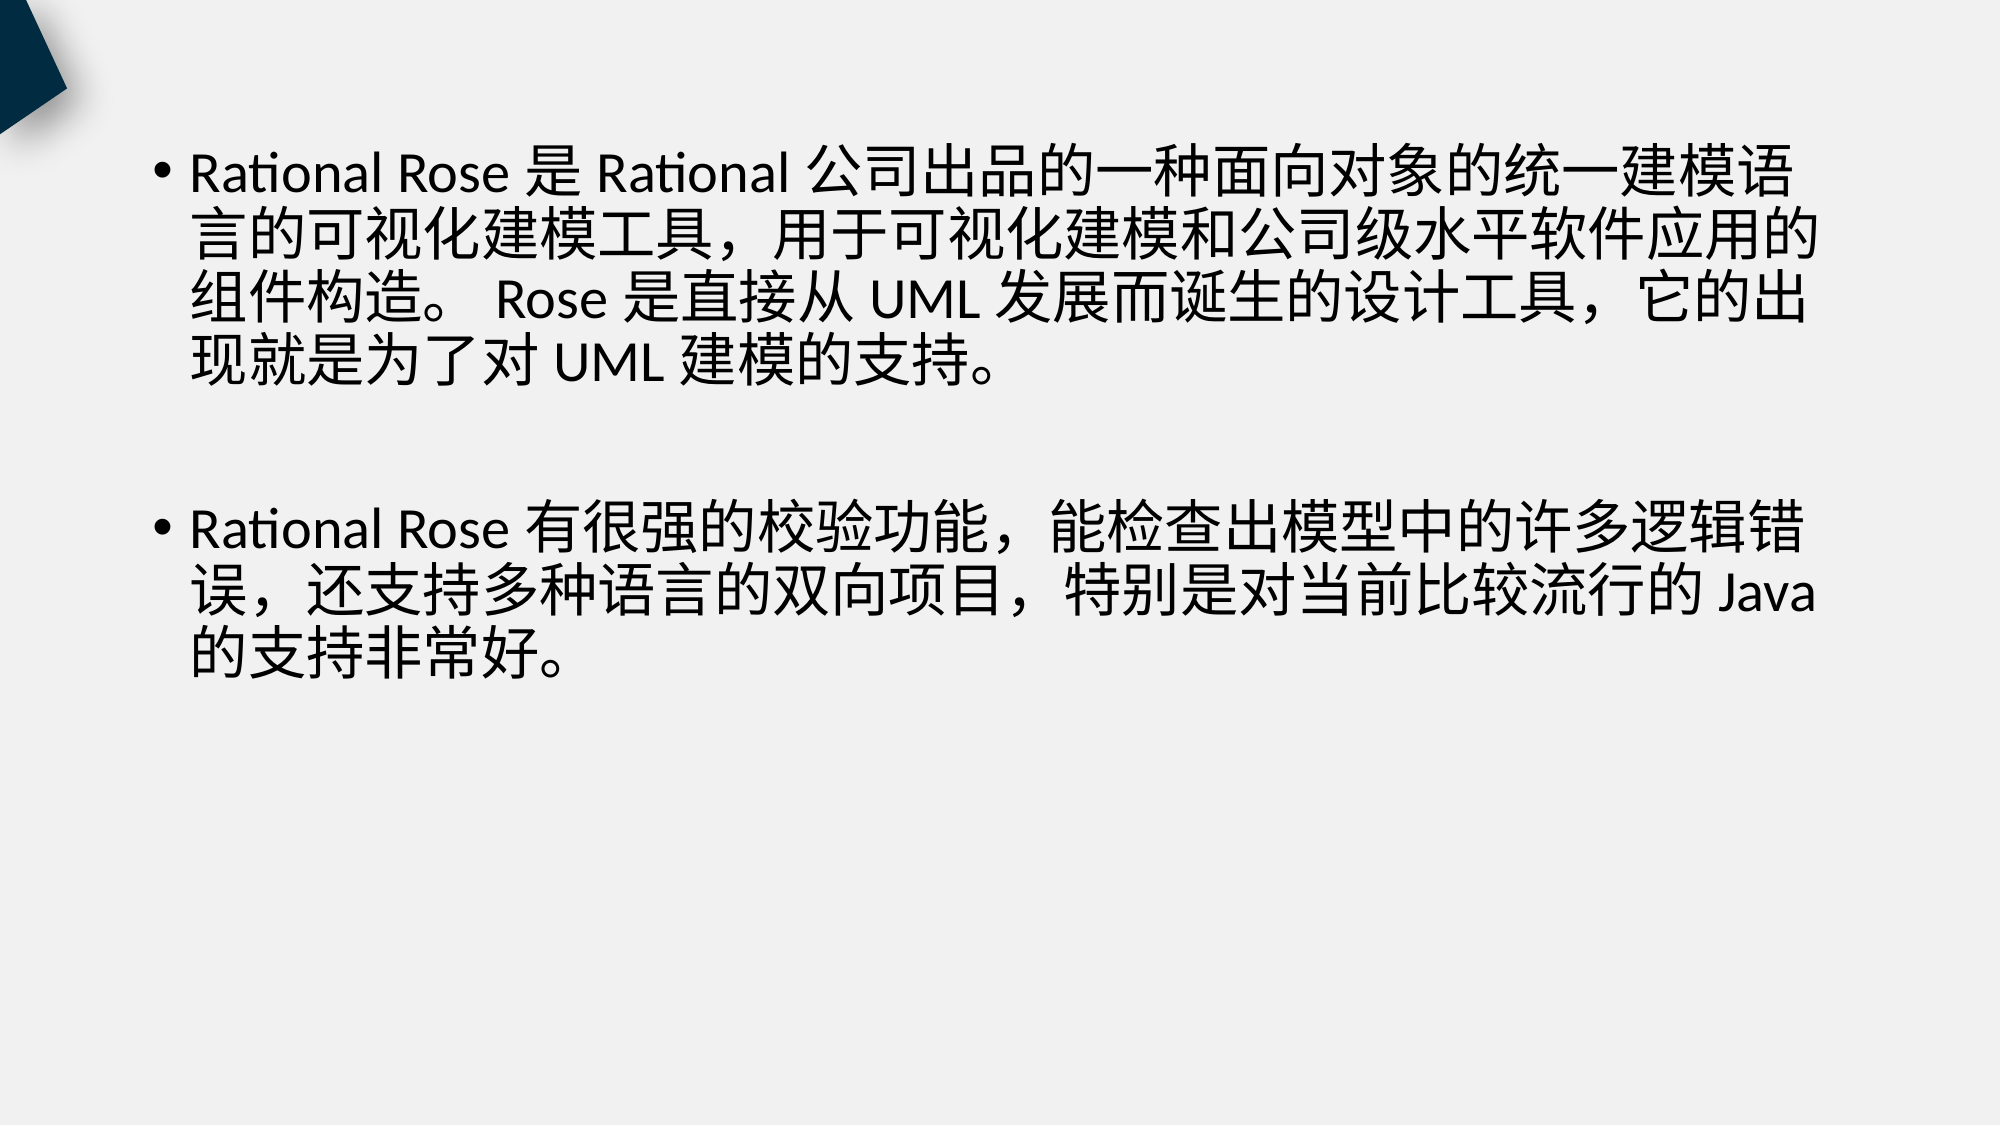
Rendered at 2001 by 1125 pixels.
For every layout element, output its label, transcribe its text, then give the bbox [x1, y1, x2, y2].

text_box [0, 0, 68, 135]
list Rational Rose是Rational公司出品的一种面向对象的统一建模语言的可视化建模工具，用于可视化建模和公司级水平软件应用的组件构造。Rose是直接从UML发展而诞生的设计工具，它的出现就是为了对UML建模的支持。 Rational Rose有很强的校验功能，能检查出模型中的许多逻辑错误，还支持多种语言的双向项目，特别是对当前比较流行的Java的支持非常好。 [137, 134, 1863, 1014]
